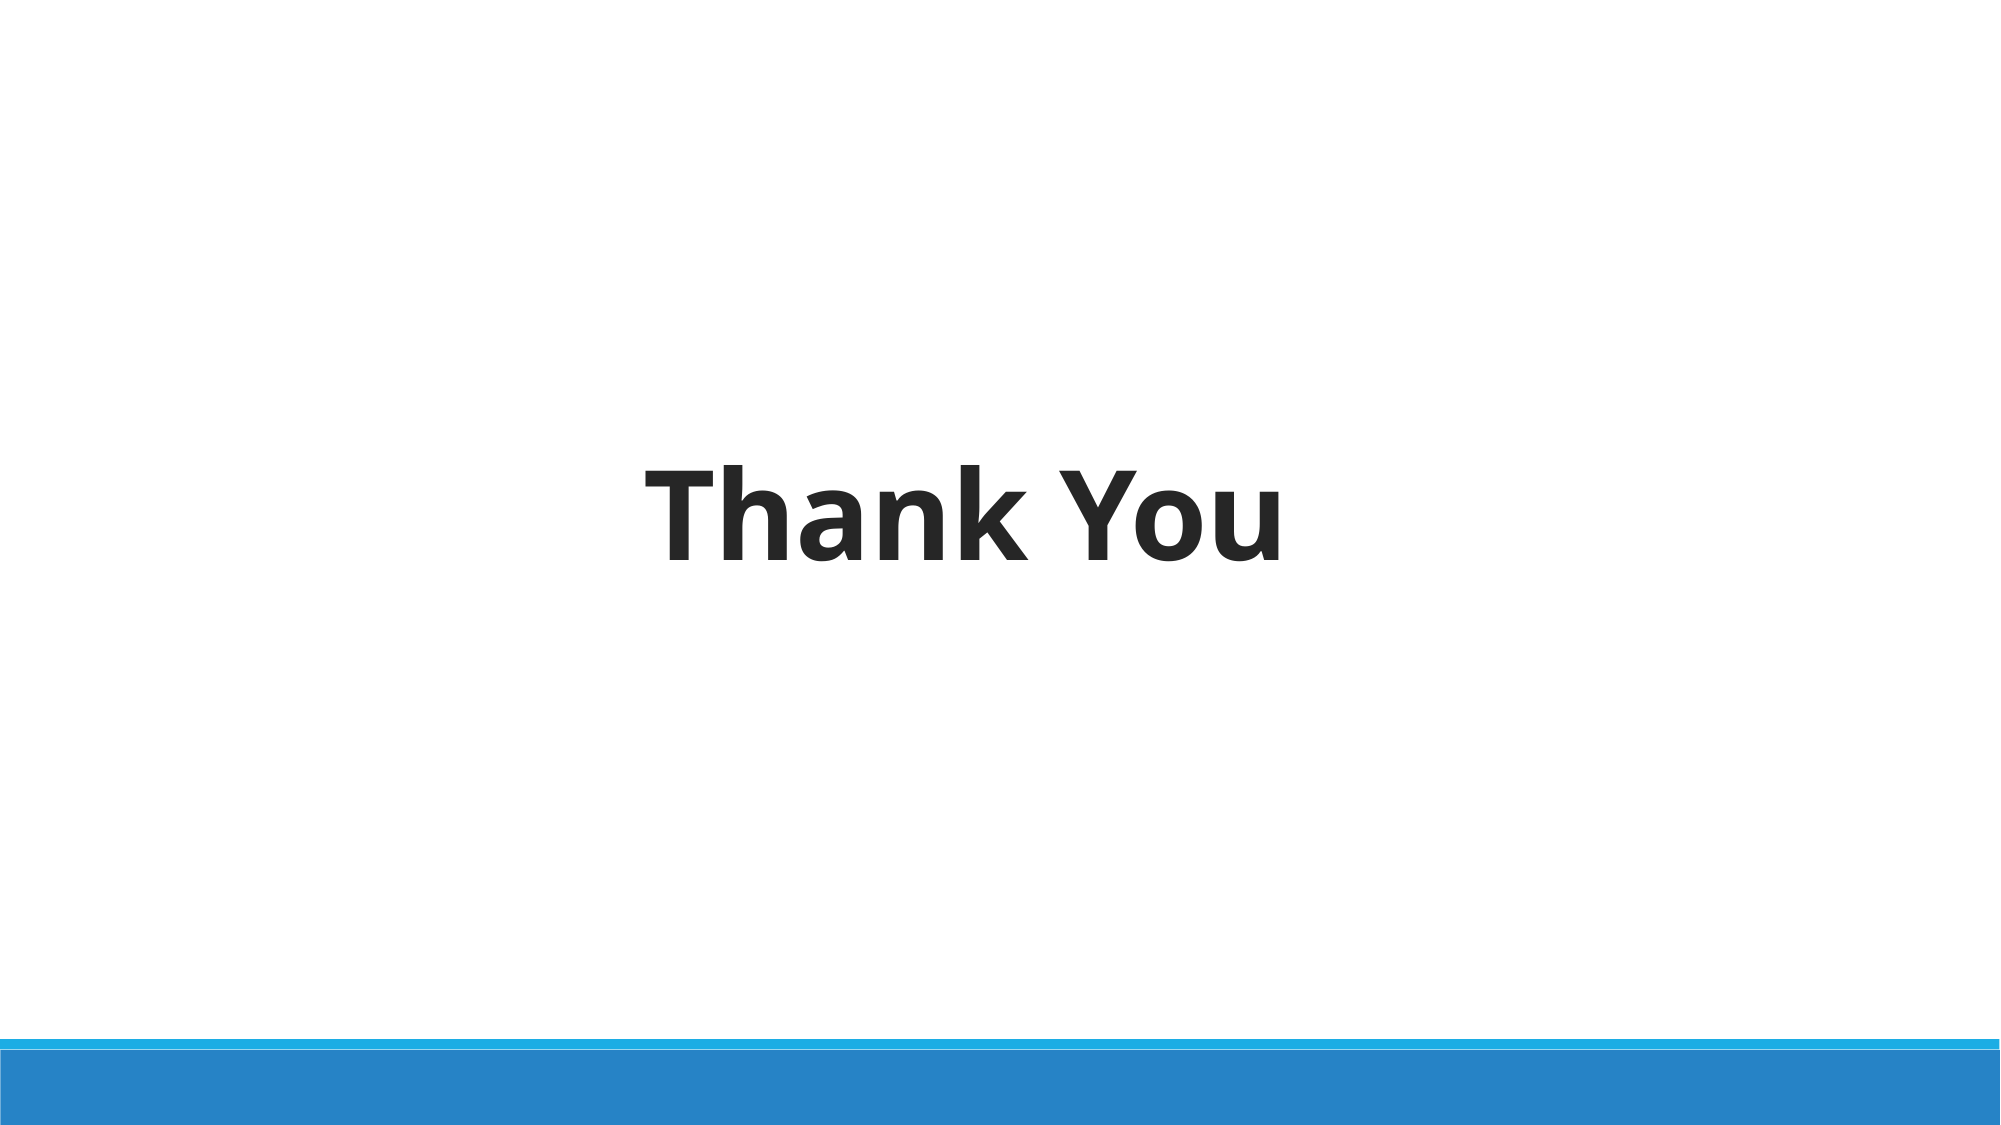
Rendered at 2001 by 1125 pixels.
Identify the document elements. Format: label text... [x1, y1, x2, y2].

text_box Thank You [628, 451, 1304, 594]
